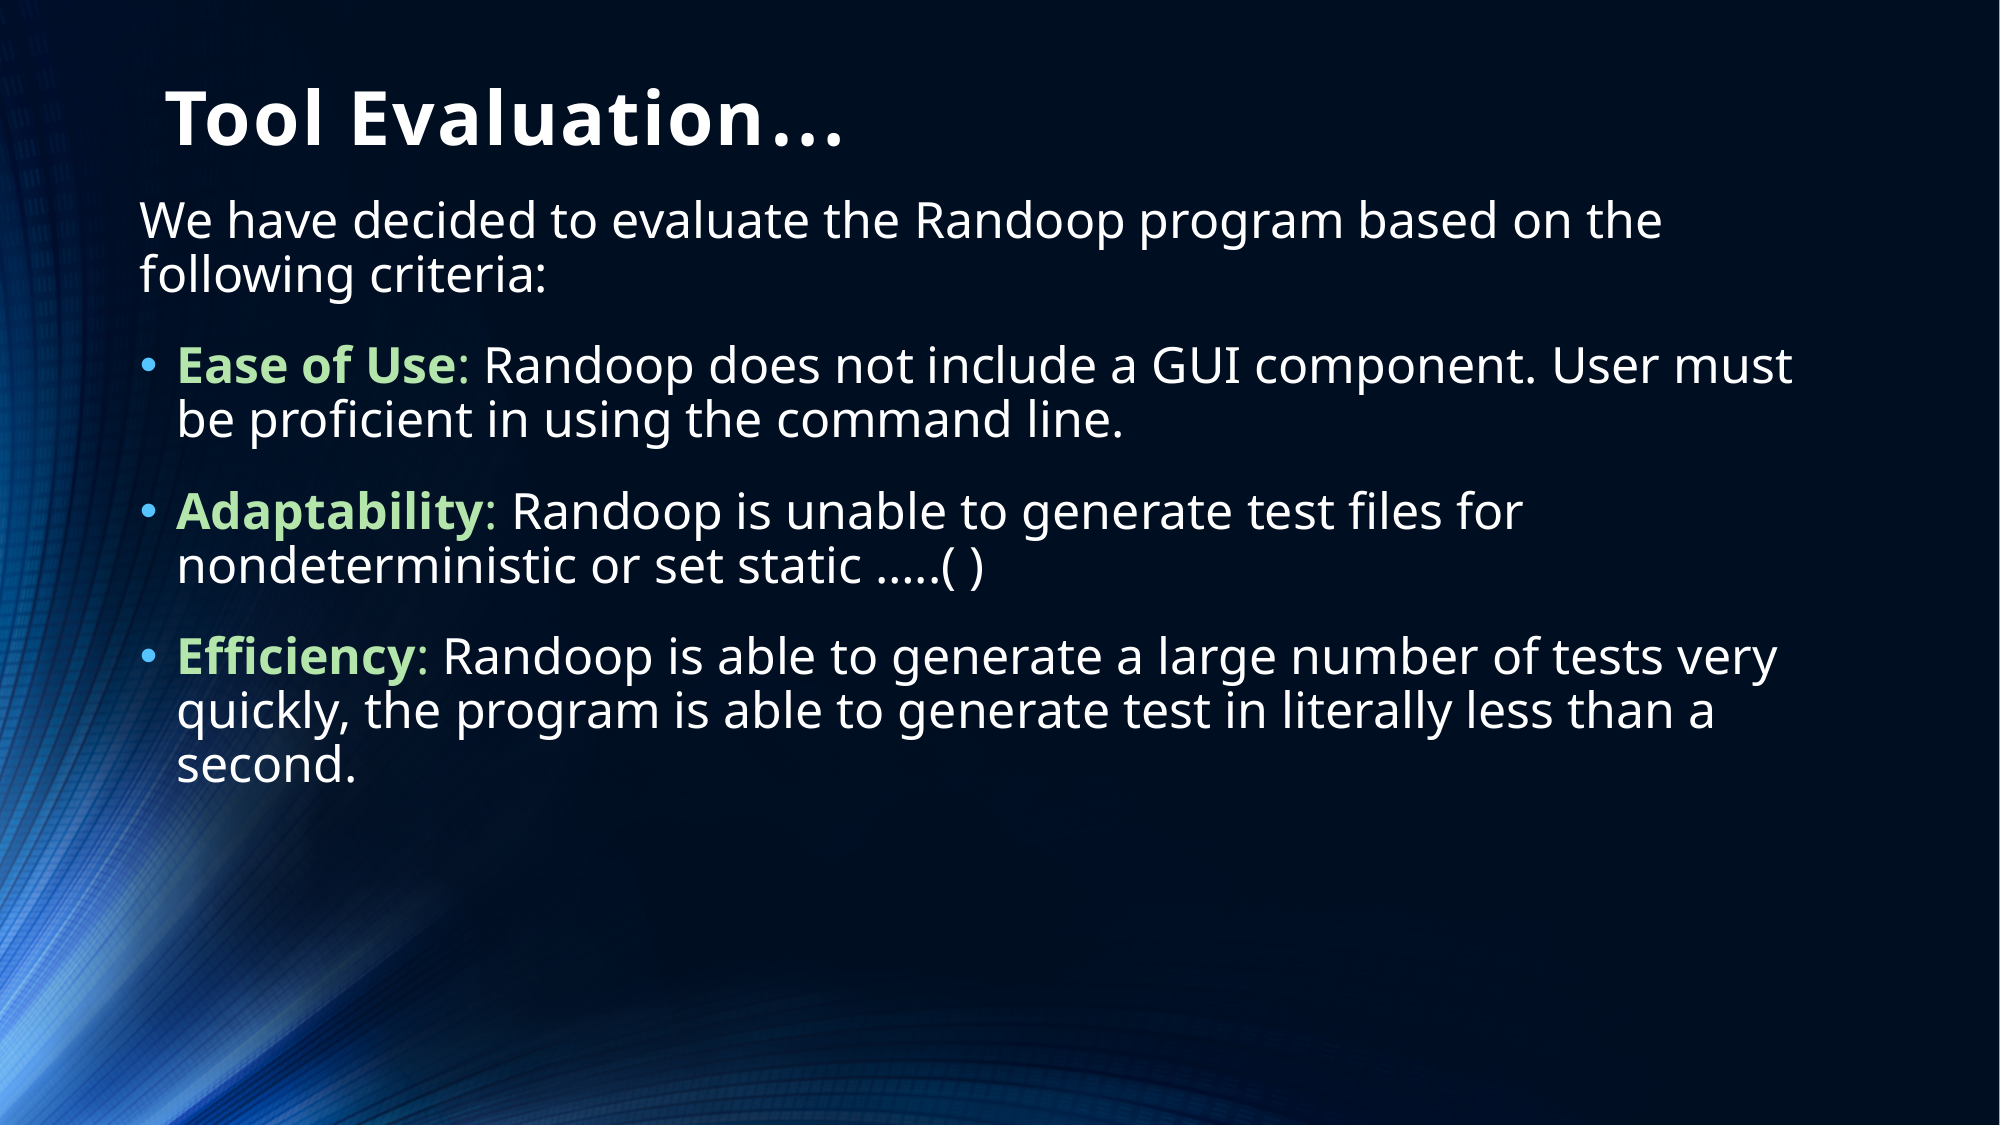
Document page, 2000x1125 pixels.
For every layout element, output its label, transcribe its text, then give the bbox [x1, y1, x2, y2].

title Tool Evaluation… [149, 12, 1650, 175]
list We have decided to evaluate the Randoop program based on the following criteria: Ease of Use: Randoop does not include a GUI component. User must be proficient in using the command line. Adaptability: Randoop is unable to generate test files for nondeterministic or set static …..( ) Efficiency: Randoop is able to generate a large number of tests very quickly, the program is able to generate test in literally less than a second. [124, 187, 1875, 1088]
picture [0, 0, 2000, 1125]
